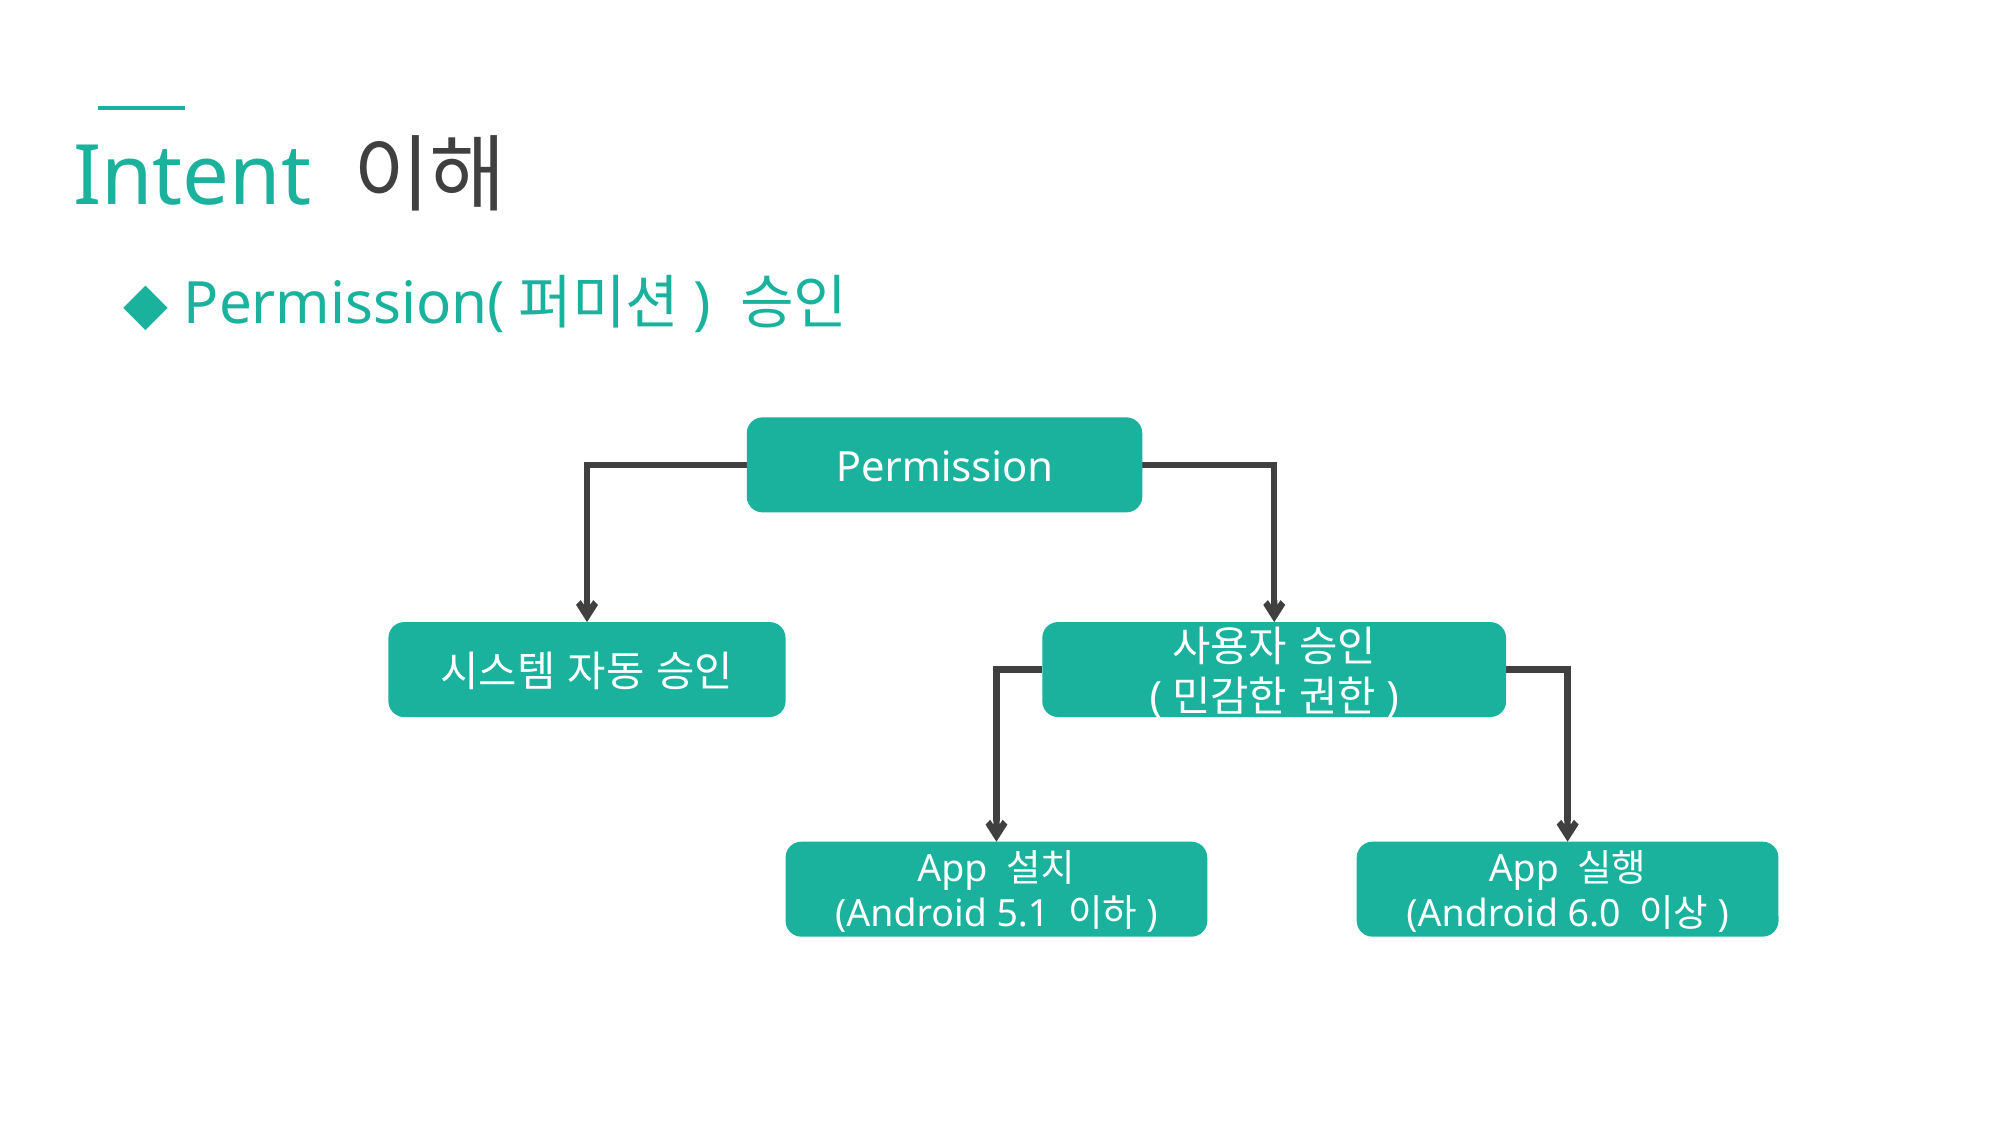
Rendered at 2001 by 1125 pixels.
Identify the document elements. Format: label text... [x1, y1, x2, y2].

text_box App 설치 (Android 5.1 이하) [784, 840, 1209, 938]
text_box ◆ Permission(퍼미션) 승인 [109, 257, 863, 343]
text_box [1142, 464, 1275, 623]
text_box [586, 464, 747, 623]
text_box 사용자 승인 (민감한 권한) [1041, 620, 1508, 719]
text_box 시스템 자동 승인 [387, 620, 787, 719]
text_box Intent 이해 [58, 113, 521, 229]
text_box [996, 669, 1043, 842]
text_box Permission [745, 416, 1144, 514]
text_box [1506, 669, 1568, 842]
text_box App 실행 (Android 6.0 이상) [1355, 840, 1780, 938]
